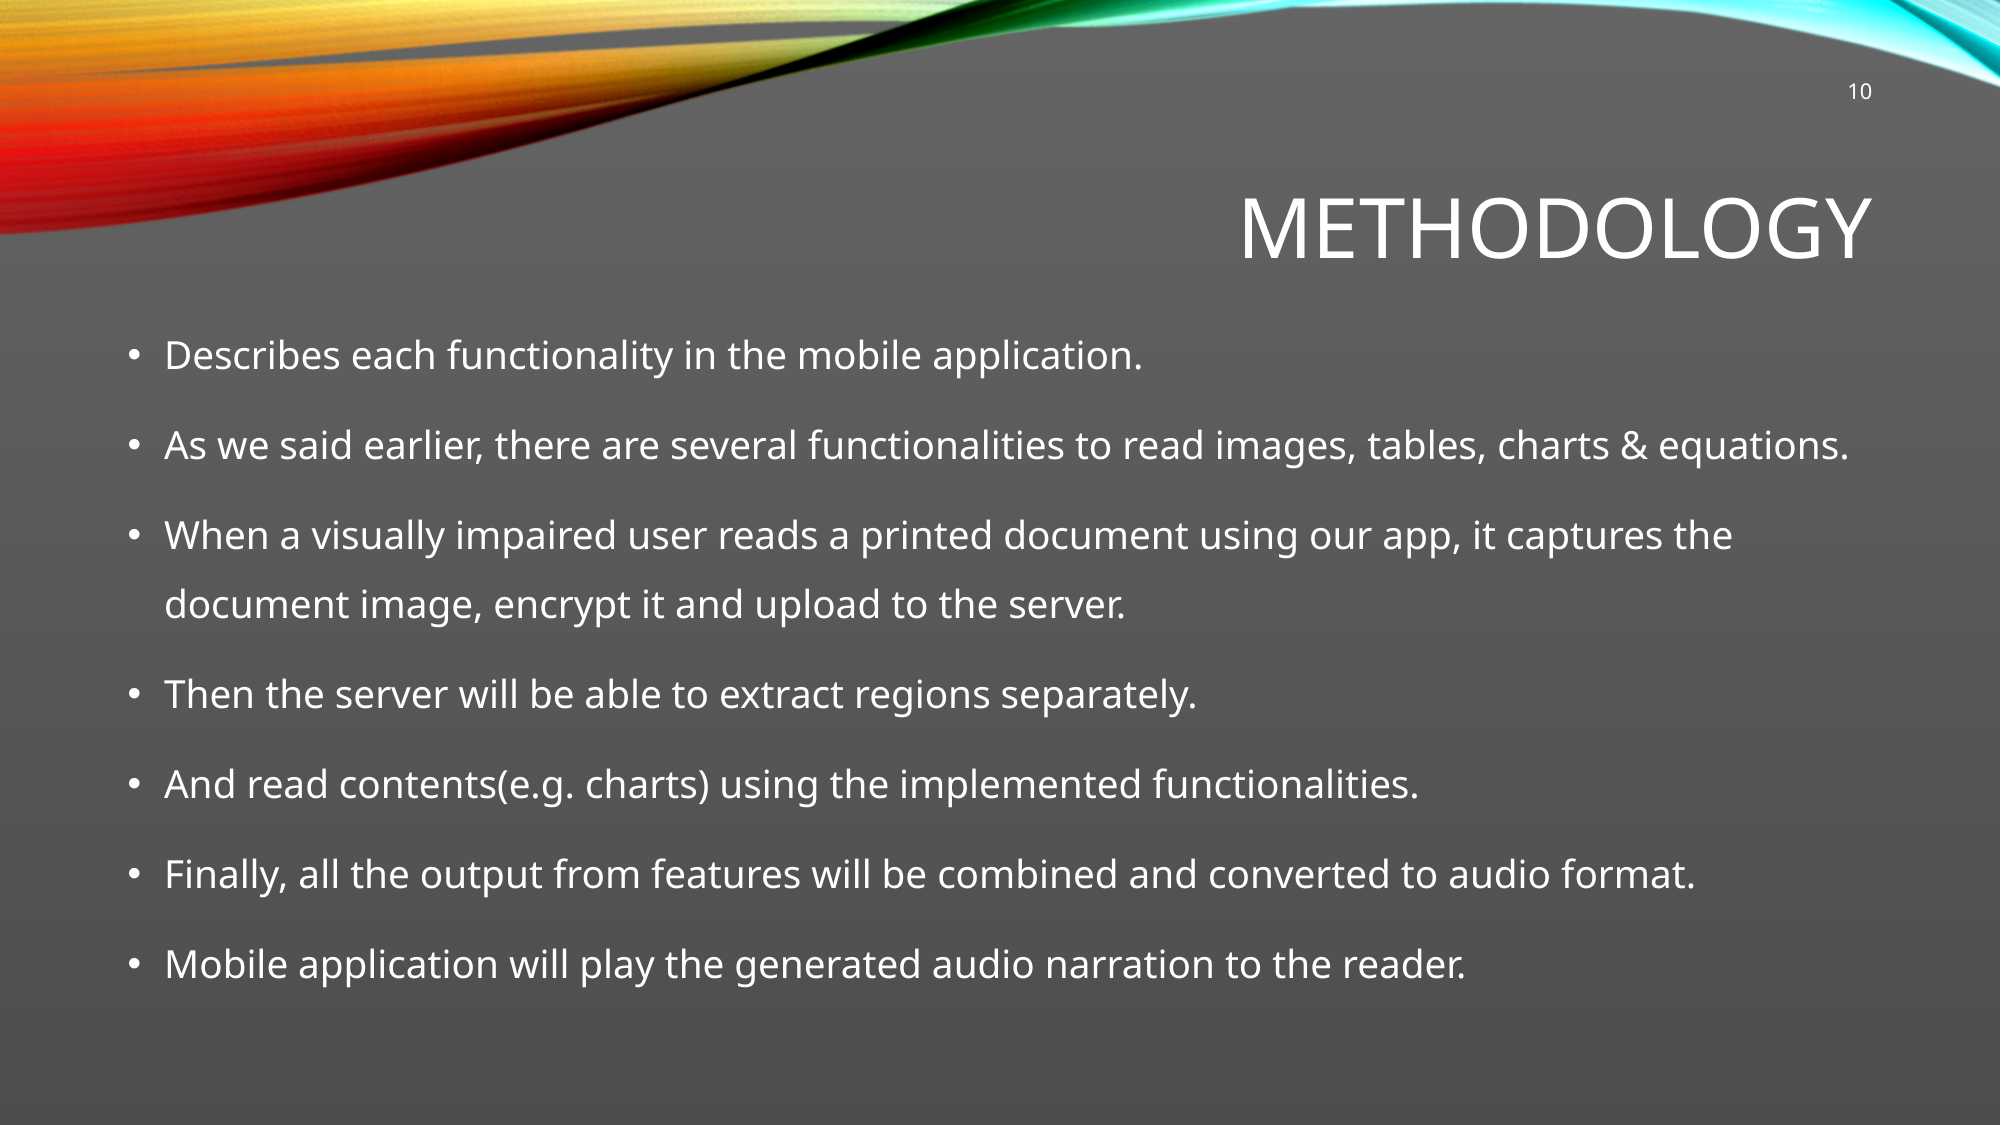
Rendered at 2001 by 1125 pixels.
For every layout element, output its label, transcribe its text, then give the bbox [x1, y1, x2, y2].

title methodology [474, 125, 1888, 299]
list Describes each functionality in the mobile application. As we said earlier, there are several functionalities to read images, tables, charts & equations. When a visually impaired user reads a printed document using our app, it captures the document image, encrypt it and upload to the server. Then the server will be able to extract regions separately. And read contents(e.g. charts) using the implemented functionalities. Finally, all the output from features will be combined and converted to audio format. Mobile application will play the generated audio narration to the reader. [112, 299, 1888, 1063]
picture [0, 0, 2000, 237]
slide_number 10 [1437, 62, 1888, 123]
